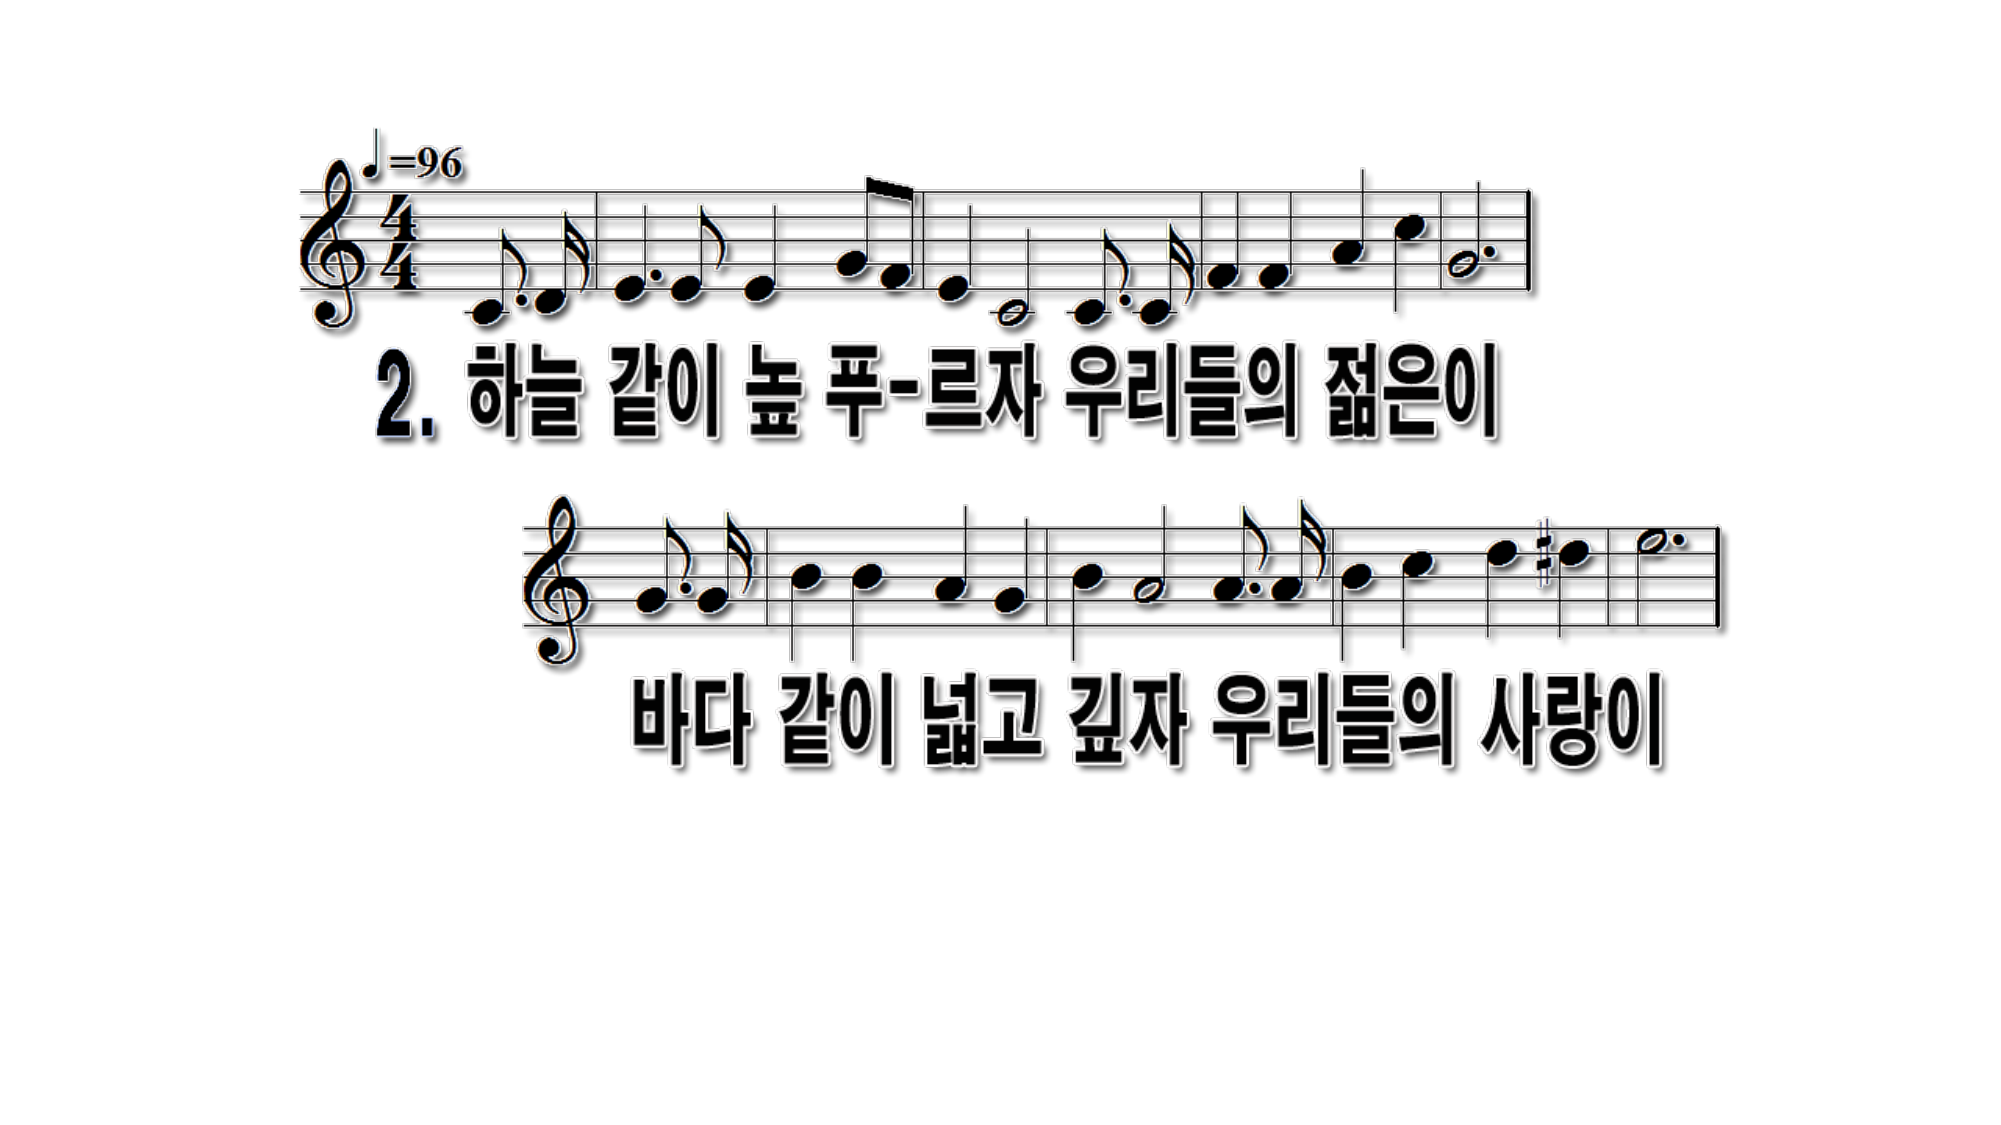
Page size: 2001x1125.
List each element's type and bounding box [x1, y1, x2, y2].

picture [249, 0, 1750, 835]
